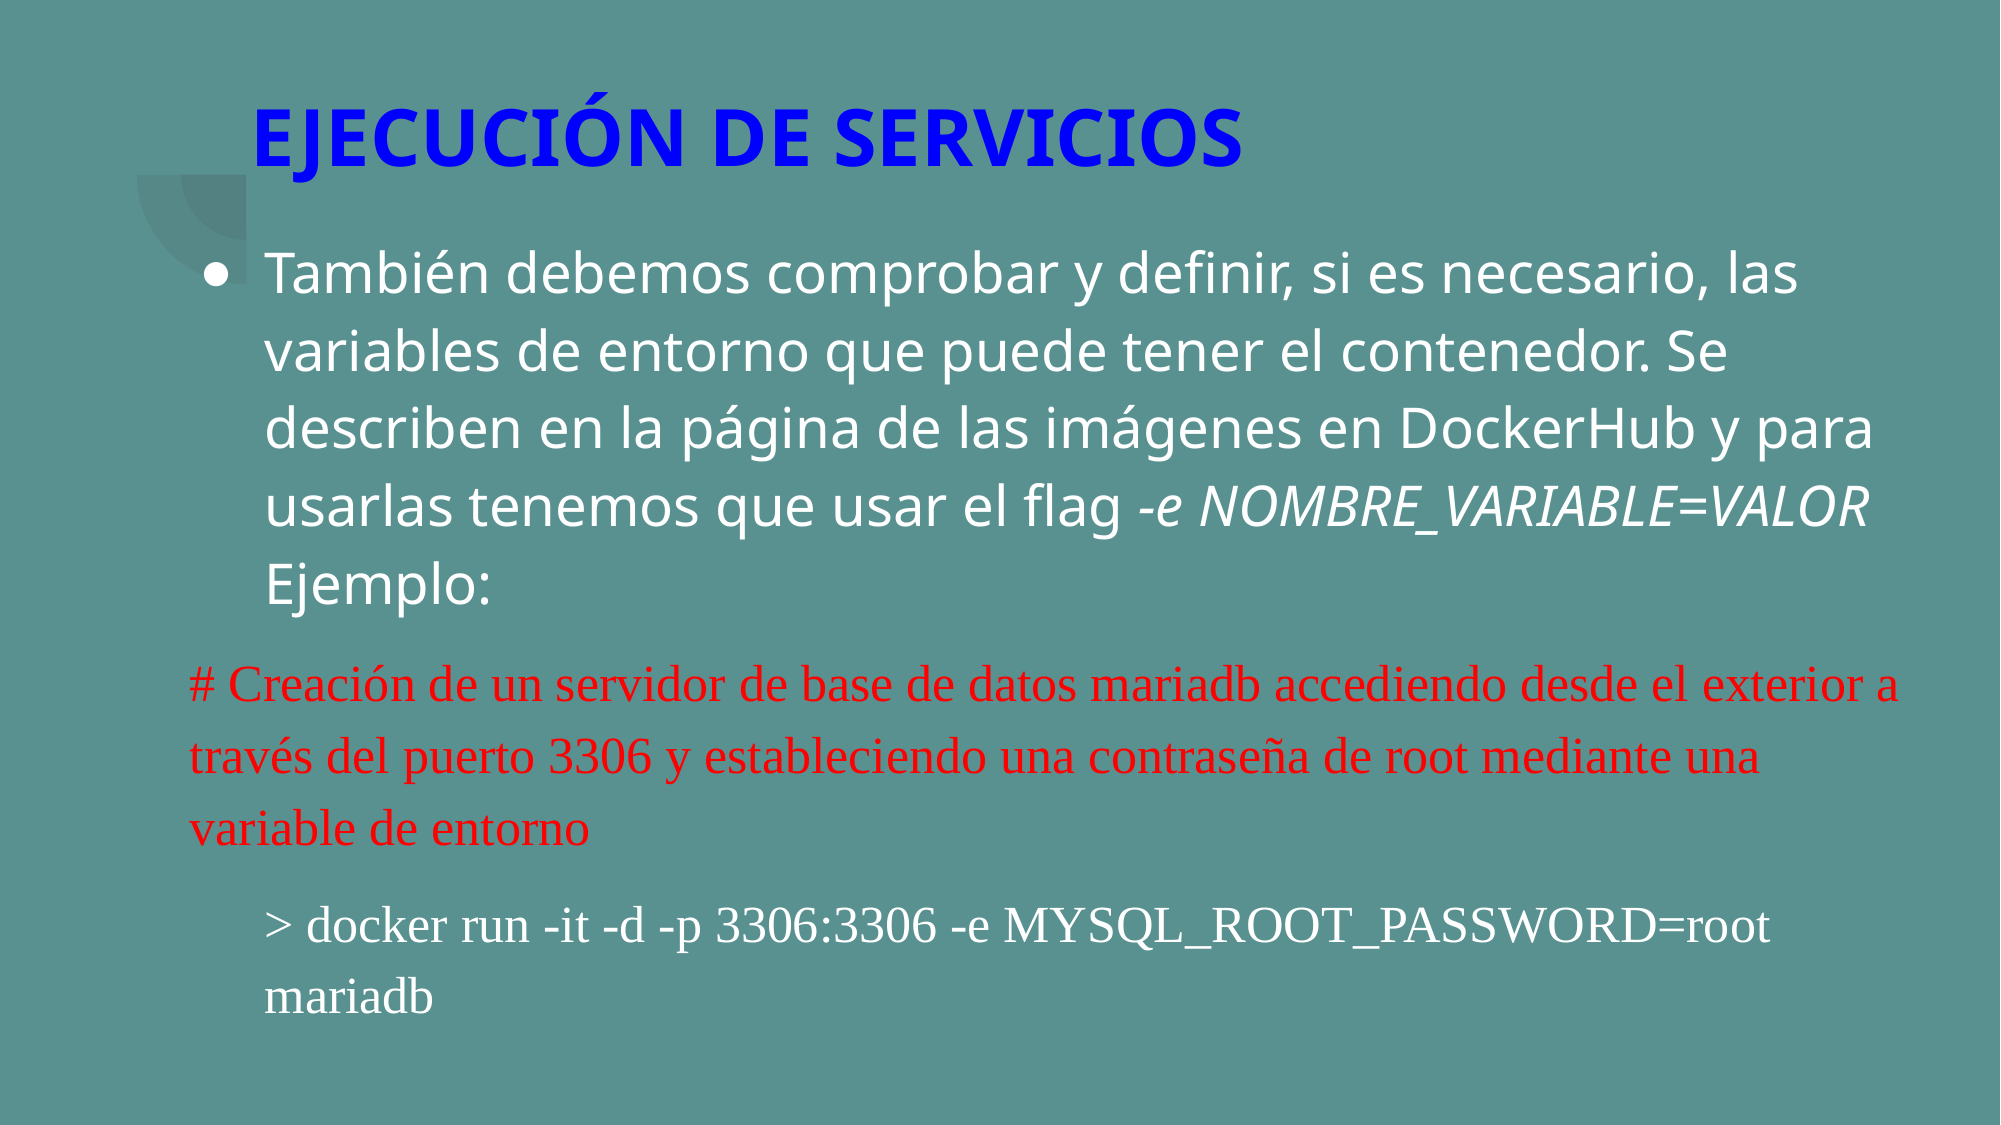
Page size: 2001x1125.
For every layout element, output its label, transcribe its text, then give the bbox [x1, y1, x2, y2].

title También debemos comprobar y definir, si es necesario, las variables de entorno que puede tener el contenedor. Se describen en la página de las imágenes en DockerHub y para usarlas tenemos que usar el flag -e NOMBRE_VARIABLE=VALOR Ejemplo: # Creación de un servidor de base de datos mariadb accediendo desde el exterior a través del puerto 3306 y estableciendo una contraseña de root mediante una variable de entorno > docker run -it -d -p 3306:3306 -e MYSQL_ROOT_PASSWORD=root mariadb [169, 207, 1946, 830]
title EJECUCIÓN DE SERVICIOS [230, 67, 1946, 207]
